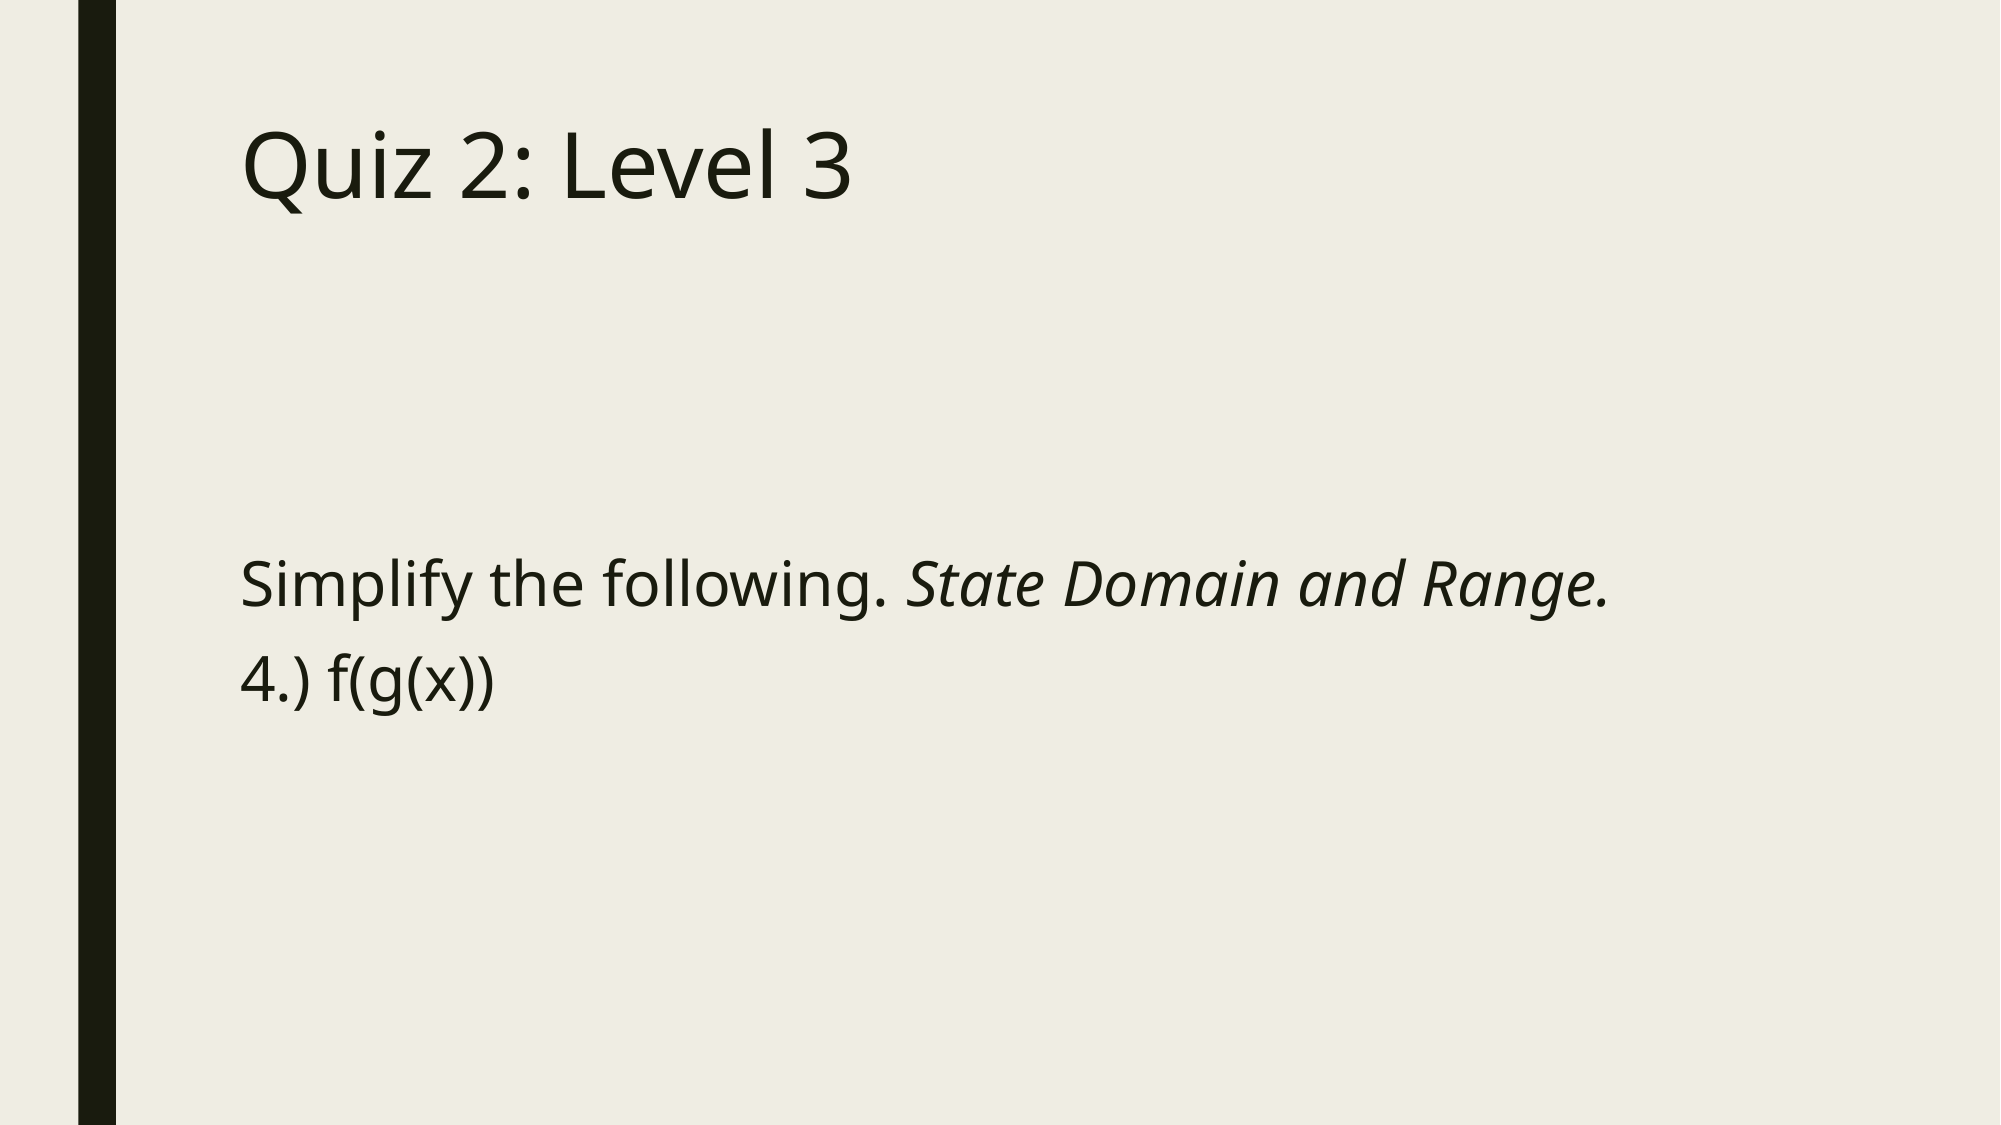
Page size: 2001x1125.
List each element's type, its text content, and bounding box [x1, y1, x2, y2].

title Quiz 2: Level 3 [225, 112, 1800, 357]
